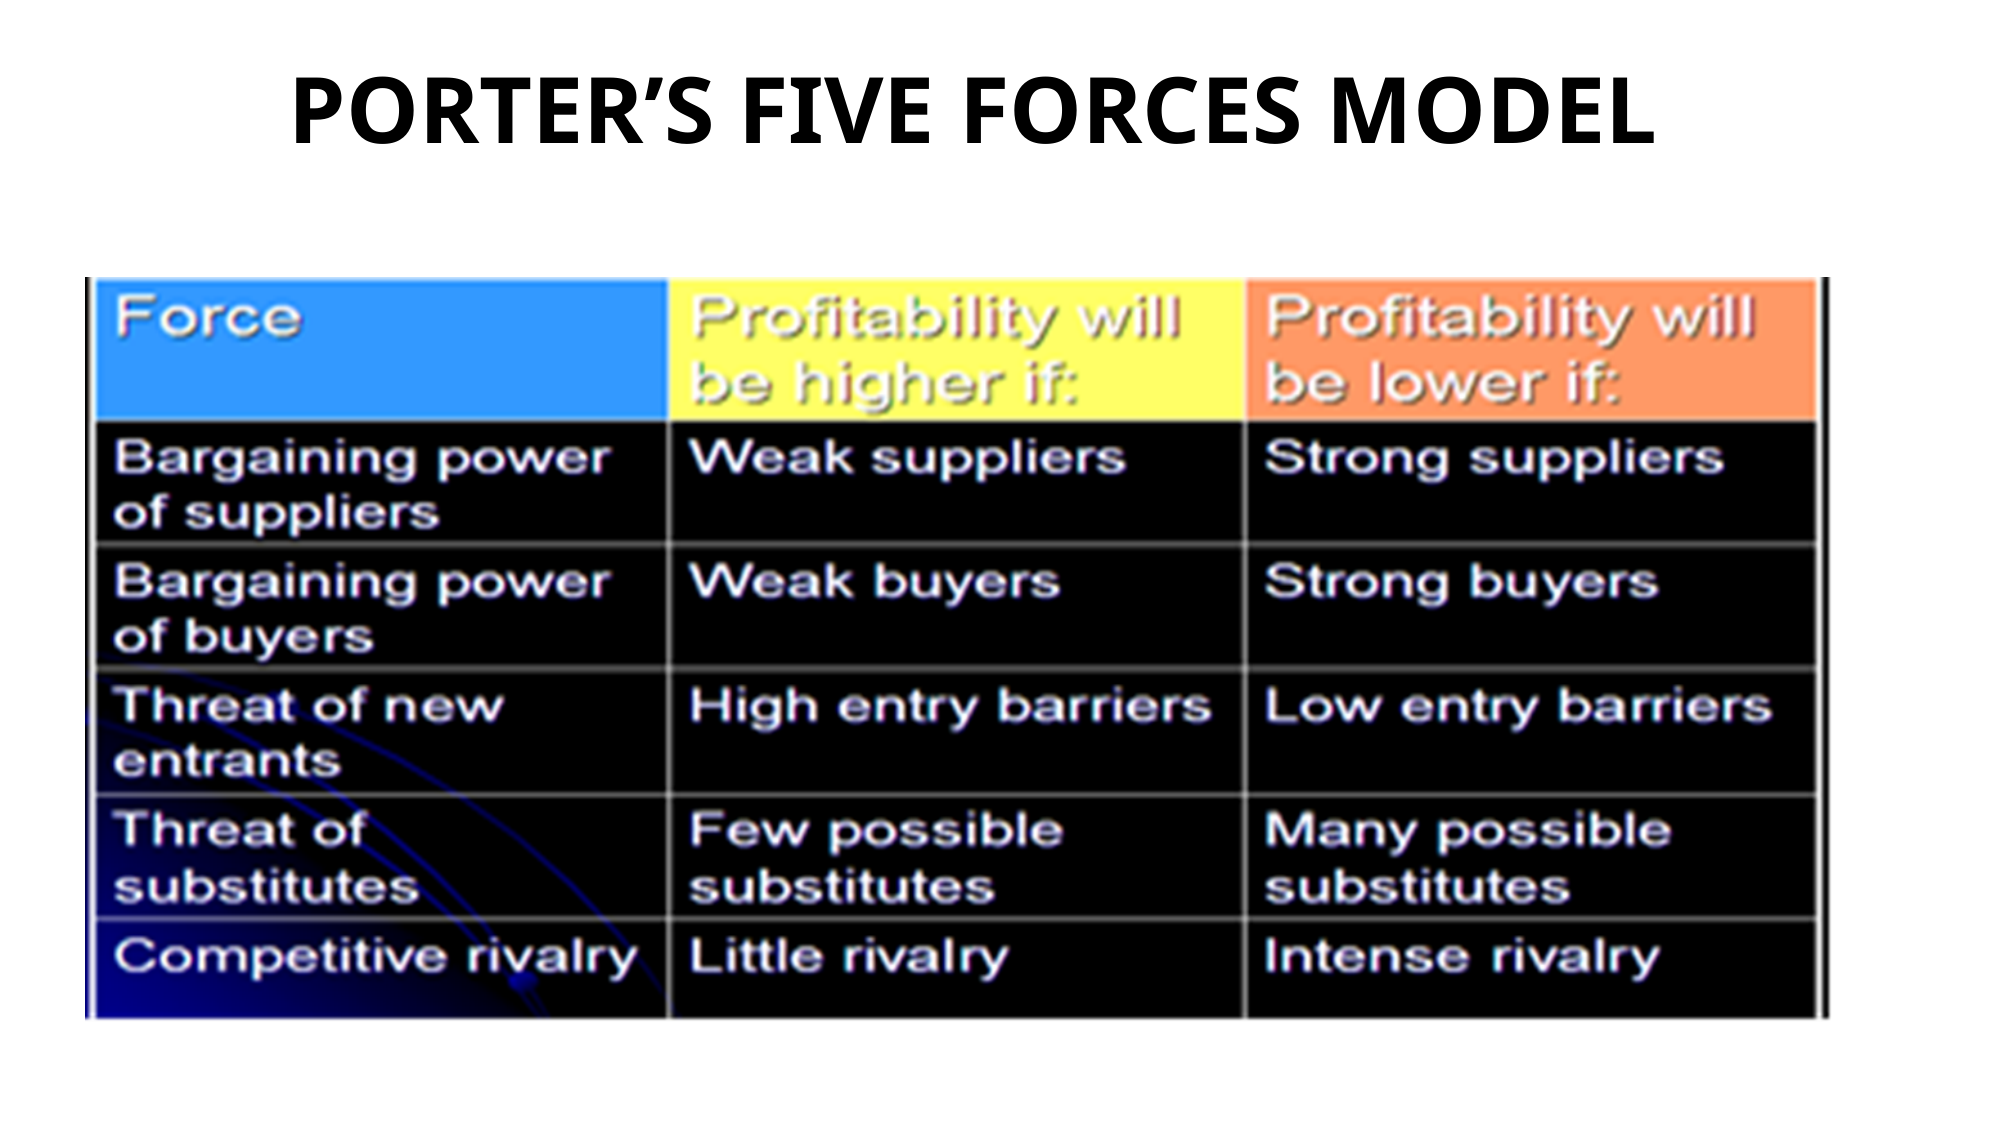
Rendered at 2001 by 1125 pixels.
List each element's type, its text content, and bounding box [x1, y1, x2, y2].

title PORTER’S FIVE FORCES MODEL [85, 59, 1863, 278]
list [85, 277, 1833, 1023]
